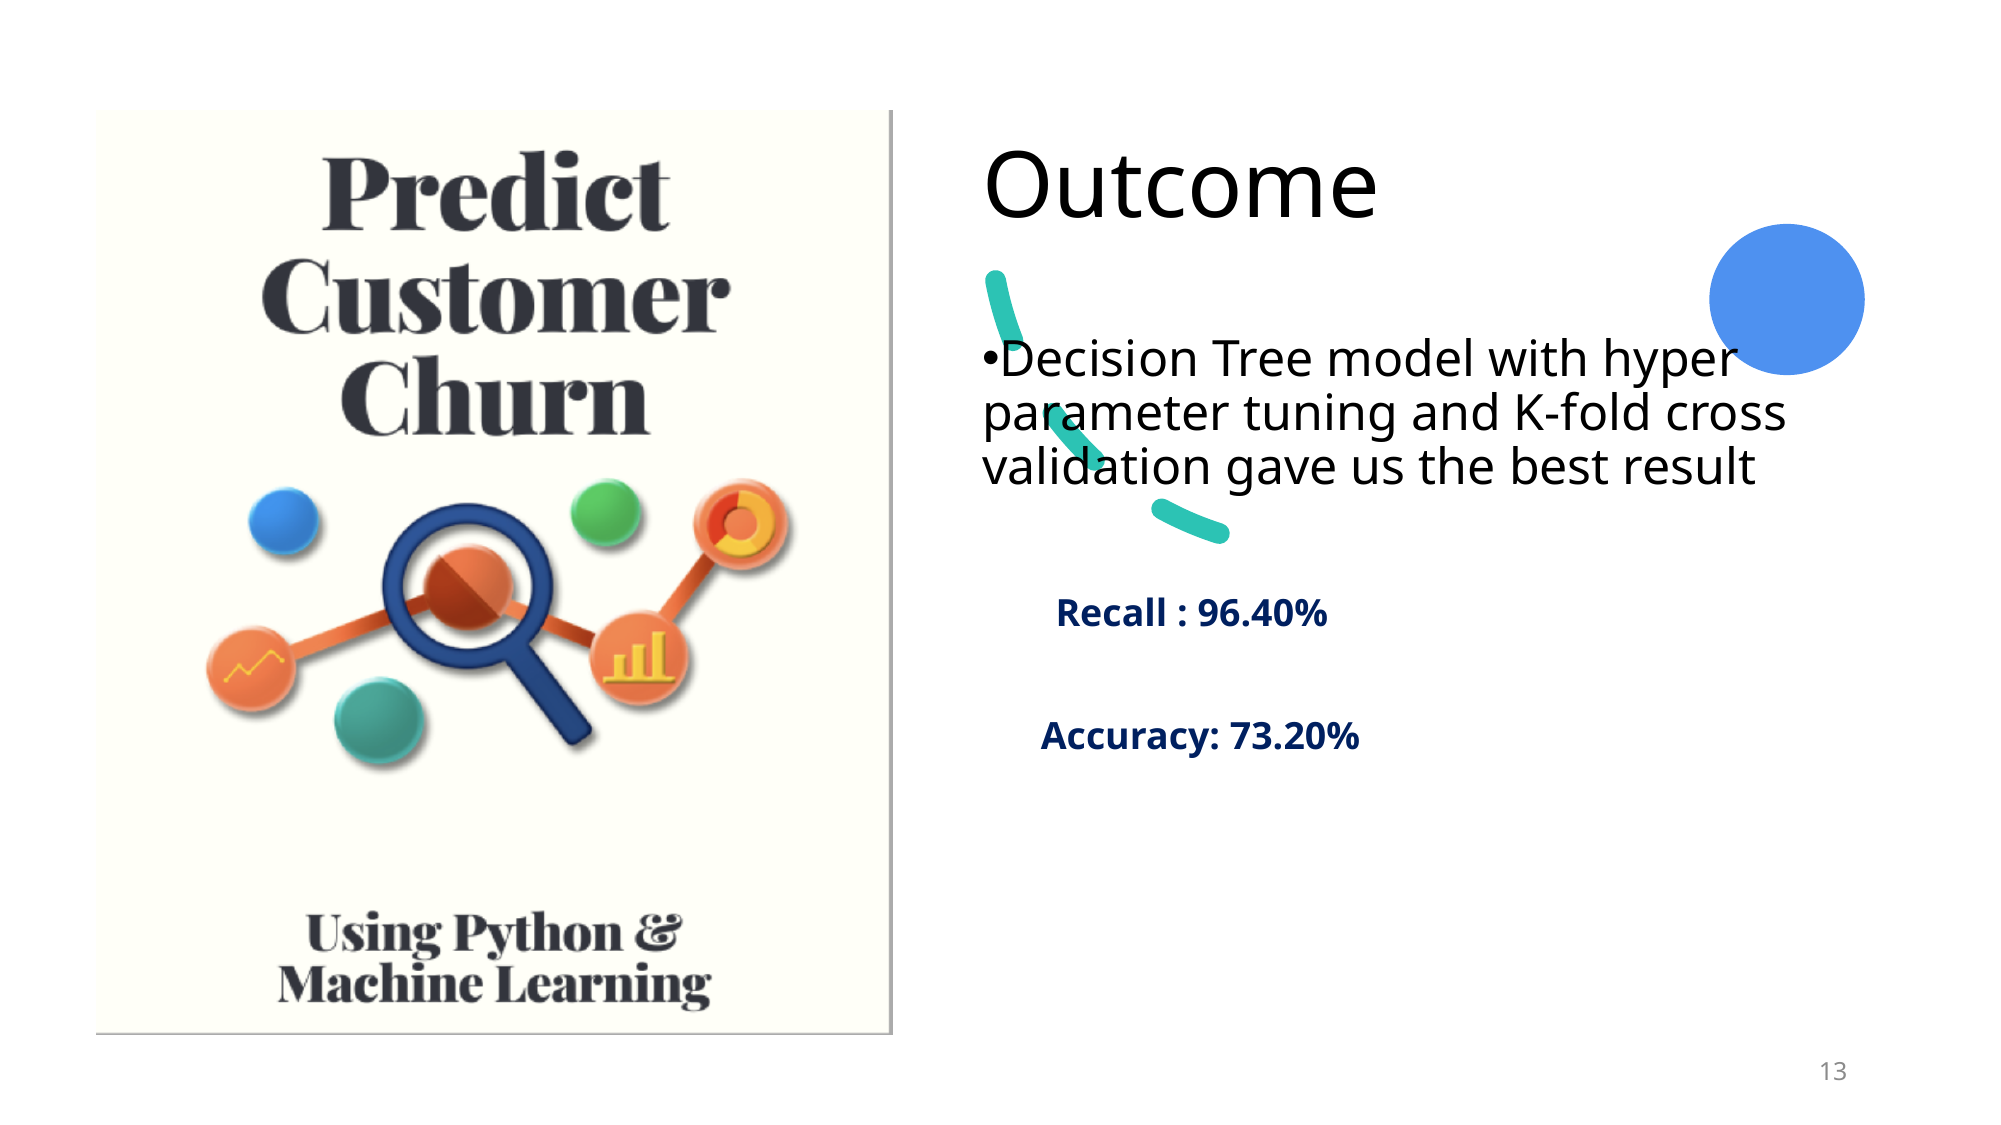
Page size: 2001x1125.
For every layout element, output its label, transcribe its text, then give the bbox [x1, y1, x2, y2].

text_box Recall : 96.40% [1040, 581, 1800, 642]
title Outcome [967, 78, 1863, 297]
picture [96, 110, 893, 1035]
list Decision Tree model with hyper parameter tuning and K-fold cross validation gave us the best result [967, 325, 1863, 1014]
slide_number 13 [1412, 1042, 1863, 1103]
text_box Accuracy: 73.20% [1026, 704, 1537, 764]
